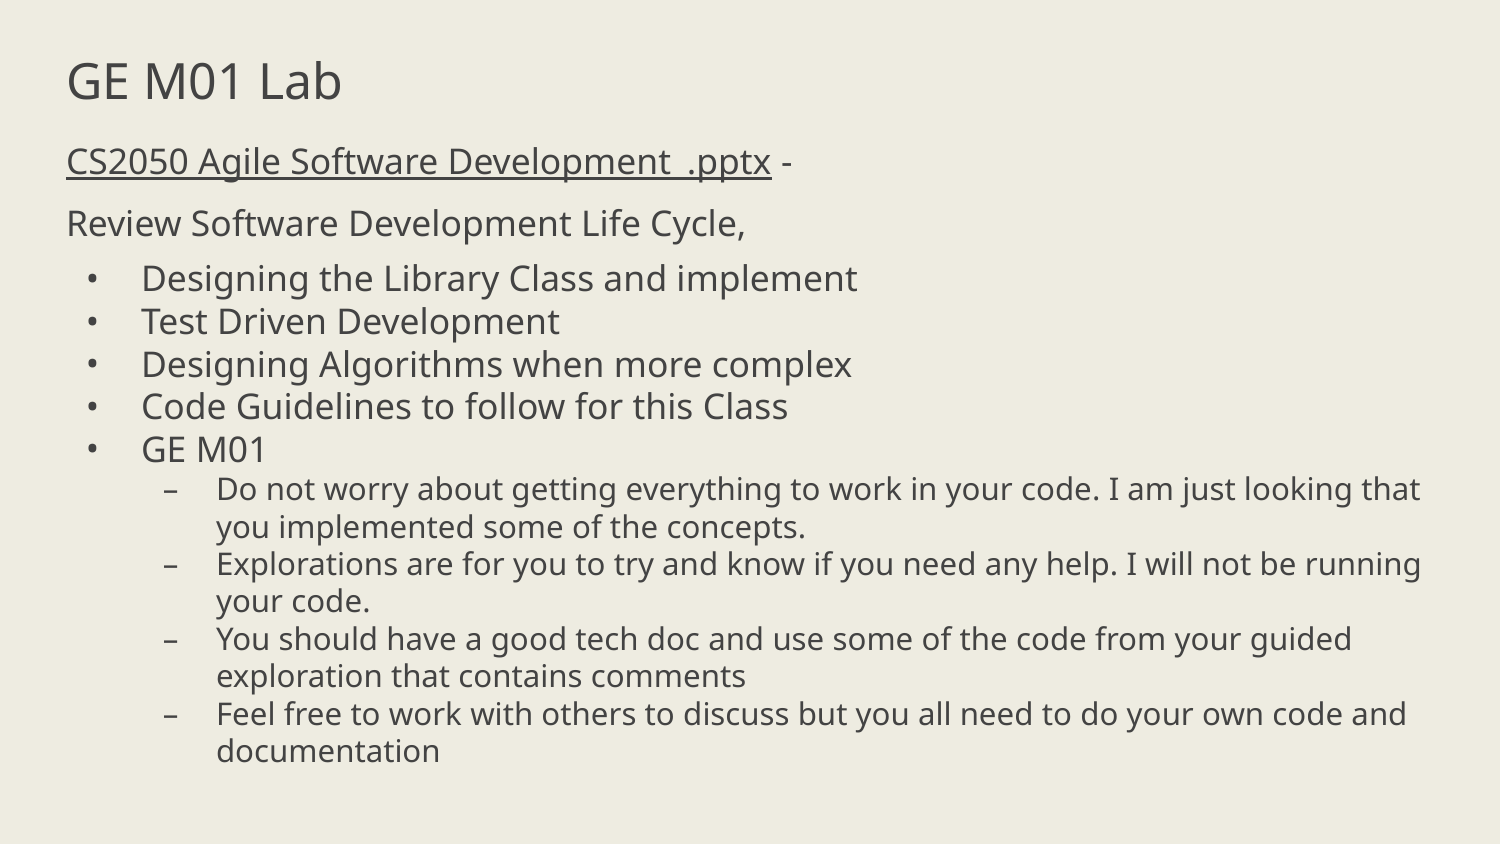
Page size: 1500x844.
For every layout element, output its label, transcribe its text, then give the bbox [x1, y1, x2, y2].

list CS2050 Agile Software Development_.pptx - Review Software Development Life Cycle, Designing the Library Class and implement Test Driven Development Designing Algorithms when more complex Code Guidelines to follow for this Class GE M01 Do not worry about getting everything to work in your code. I am just looking that you implemented some of the concepts. Explorations are for you to try and know if you need any help. I will not be running your code. You should have a good tech doc and use some of the code from your guided exploration that contains comments Feel free to work with others to discuss but you all need to do your own code and documentation [51, 131, 1449, 844]
title GE M01 Lab [51, 41, 1449, 131]
